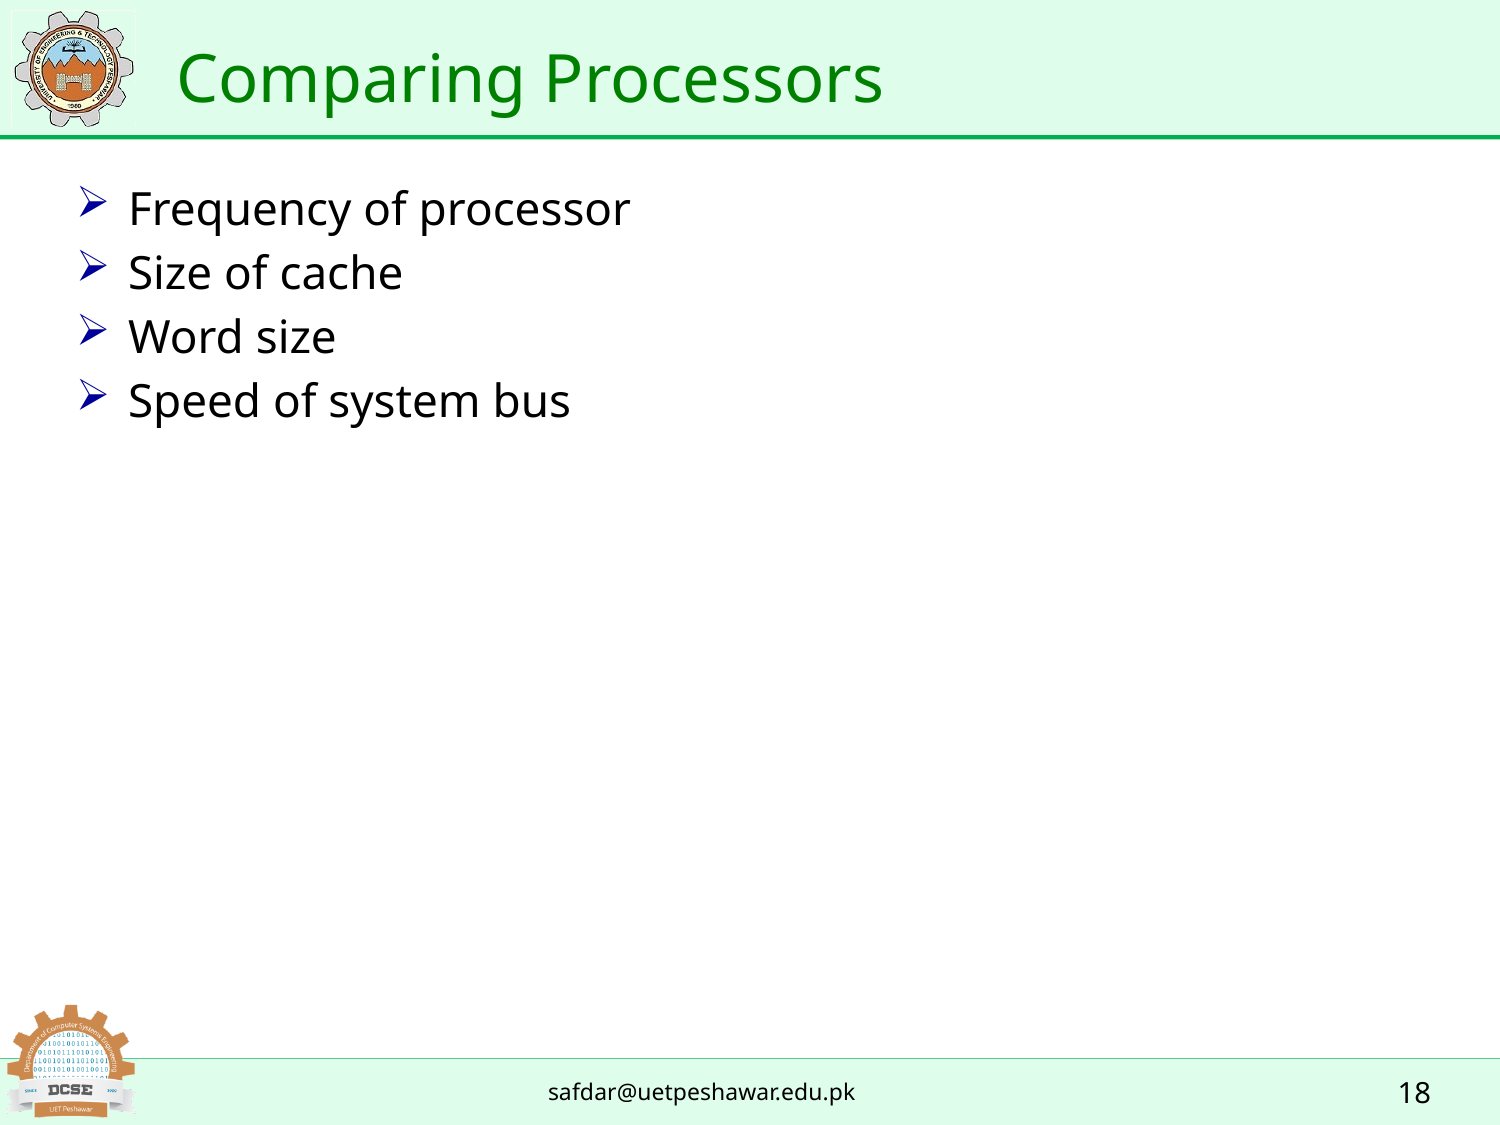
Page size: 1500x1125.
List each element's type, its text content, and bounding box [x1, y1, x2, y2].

picture [5, 1004, 136, 1118]
picture [11, 10, 136, 127]
list Frequency of processor Size of cache Word size Speed of system bus [62, 172, 1451, 1024]
title Comparing Processors [162, 30, 1480, 122]
